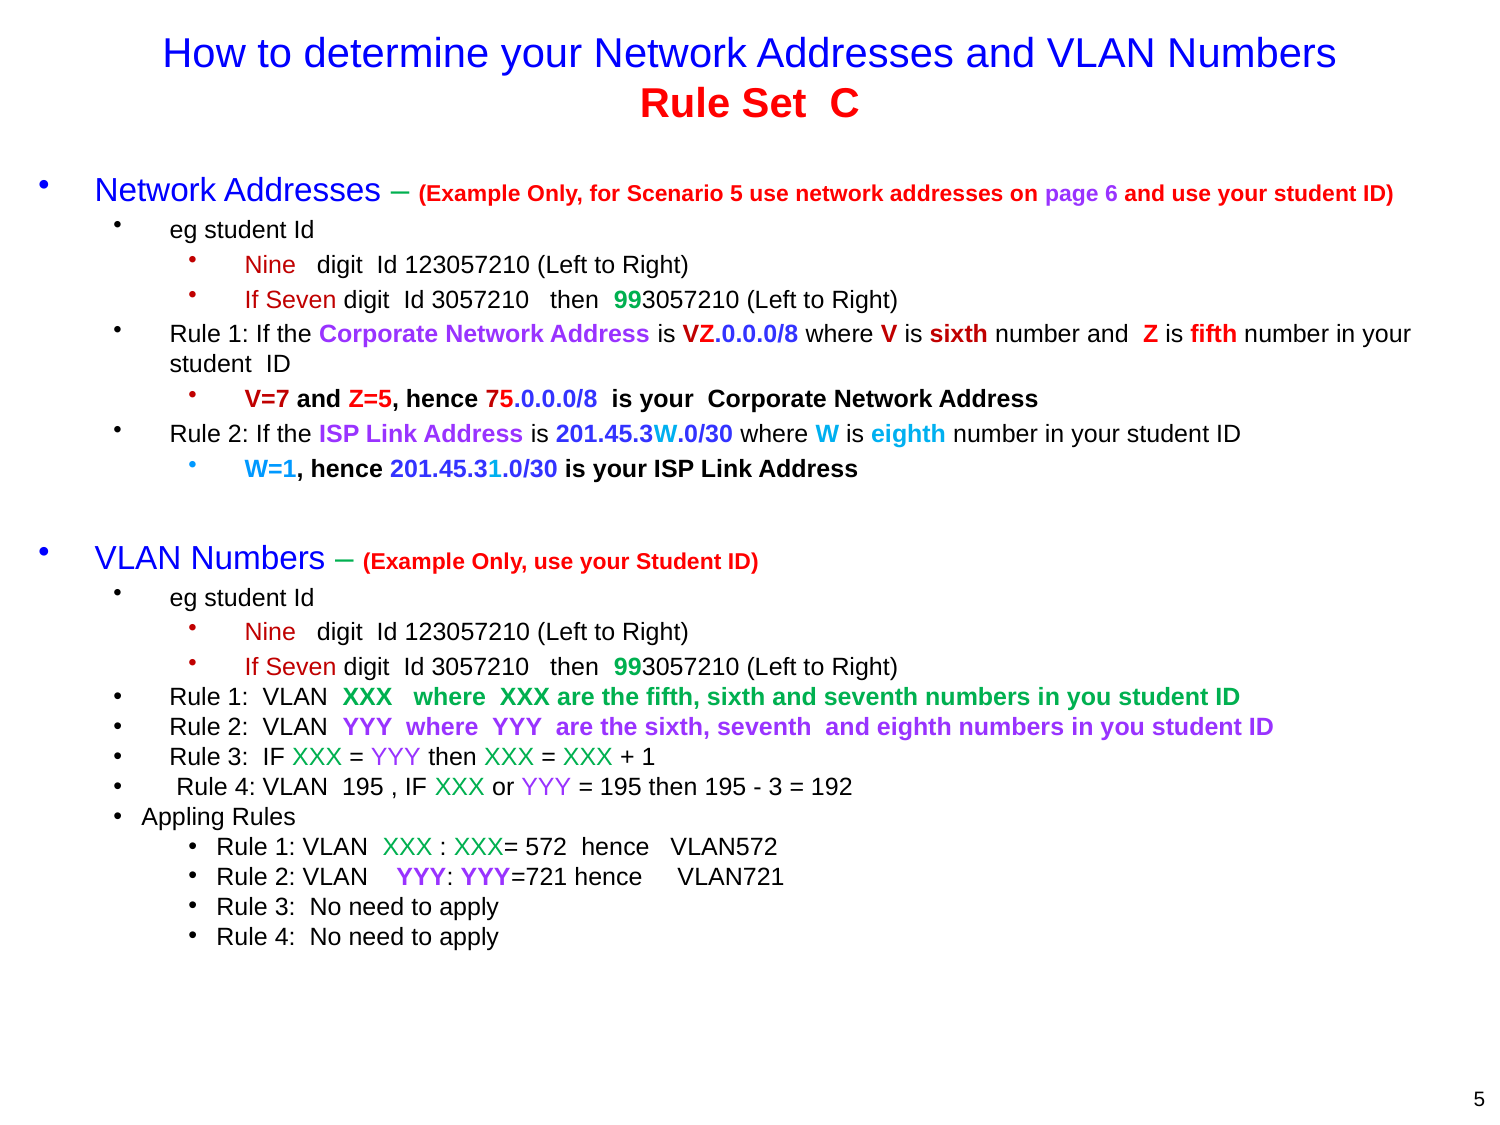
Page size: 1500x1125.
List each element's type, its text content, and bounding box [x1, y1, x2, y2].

text_box Network Addresses – (Example Only, for Scenario 5 use network addresses on page 6 and use your student ID) eg student Id Nine digit Id 123057210 (Left to Right) If Seven digit Id 3057210 then 993057210 (Left to Right) Rule 1: If the Corporate Network Address is VZ.0.0.0/8 where V is sixth number and Z is fifth number in your student ID V=7 and Z=5, hence 75.0.0.0/8 is your Corporate Network Address Rule 2: If the ISP Link Address is 201.45.3W.0/30 where W is eighth number in your student ID W=1, hence 201.45.31.0/30 is your ISP Link Address VLAN Numbers – (Example Only, use your Student ID) eg student Id Nine digit Id 123057210 (Left to Right) If Seven digit Id 3057210 then 993057210 (Left to Right) Rule 1: VLAN XXX where XXX are the fifth, sixth and seventh numbers in you student ID Rule 2: VLAN YYY where YYY are the sixth, seventh and eighth numbers in you student ID Rule 3: IF XXX = YYY then XXX = XXX + 1 Rule 4: VLAN 195 , IF XXX or YYY = 195 then 195 - 3 = 192 Appling Rules Rule 1: VLAN XXX : XXX= 572 hence VLAN572 Rule 2: VLAN YYY: YYY=721 hence VLAN721 Rule 3: No need to apply Rule 4: No need to apply [23, 160, 1477, 988]
slide_number 5 [1445, 1077, 1500, 1125]
text_box How to determine your Network Addresses and VLAN Numbers Rule Set C [74, 18, 1425, 138]
